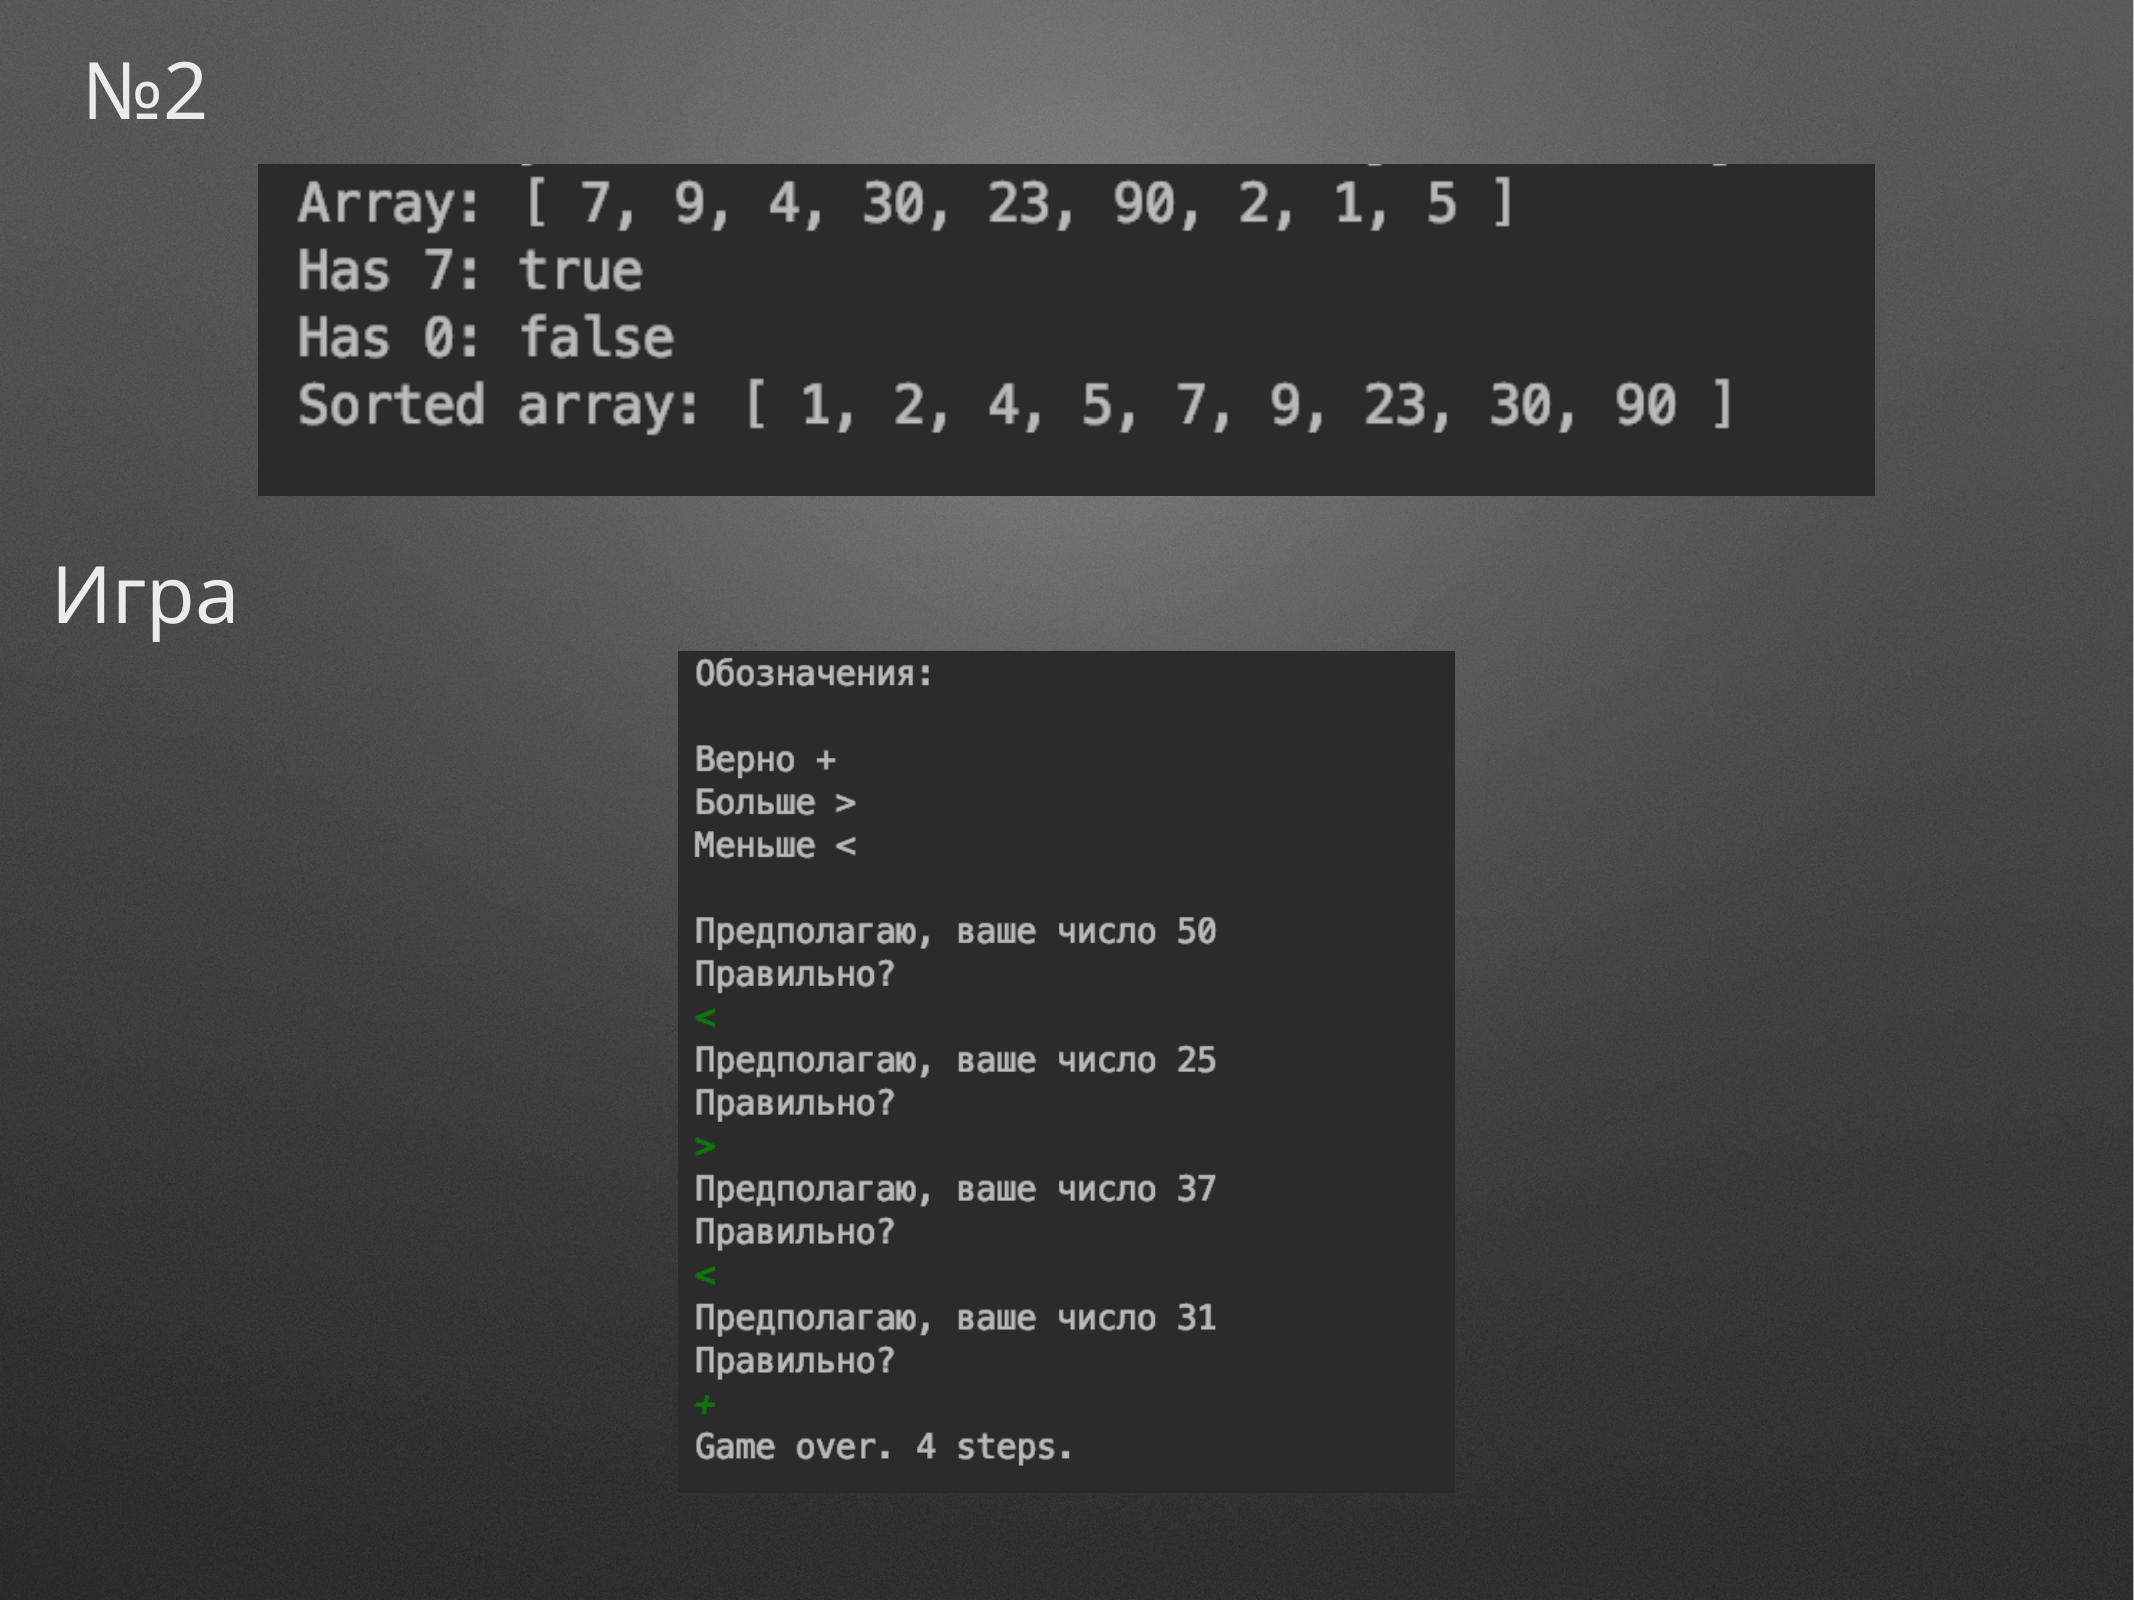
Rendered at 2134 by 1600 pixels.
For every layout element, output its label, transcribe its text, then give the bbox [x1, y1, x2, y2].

text_box №2 [74, 31, 218, 144]
picture [0, 0, 2134, 1600]
text_box Игра [43, 535, 249, 648]
